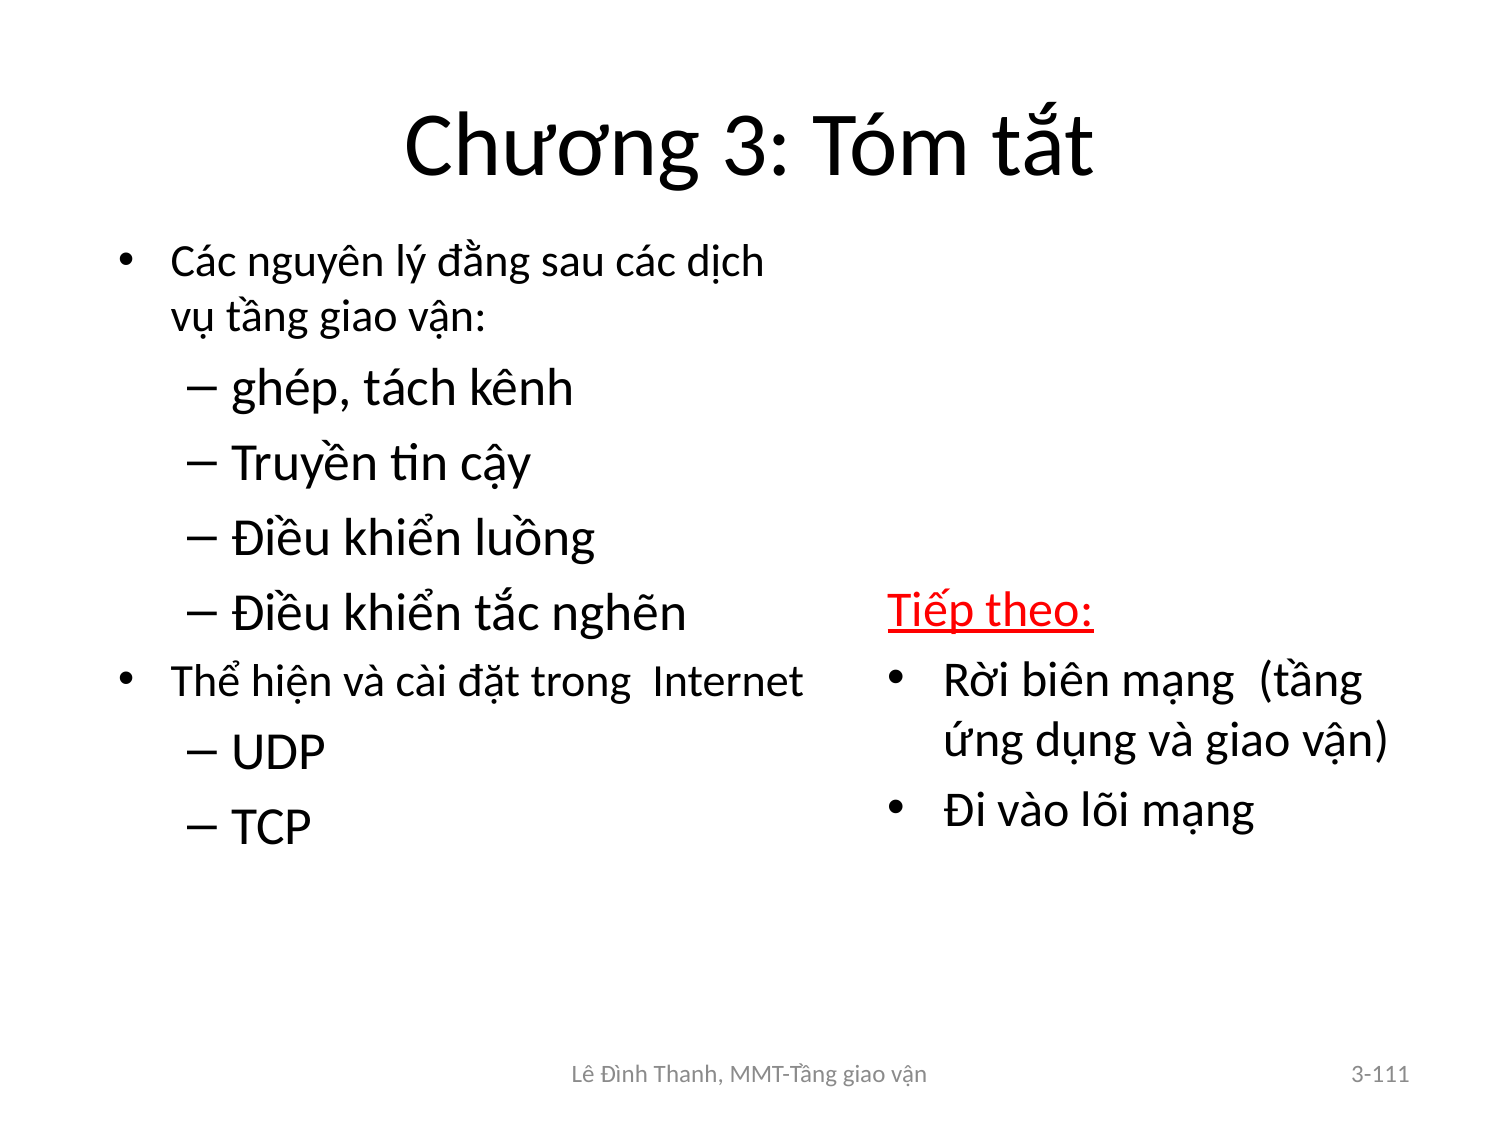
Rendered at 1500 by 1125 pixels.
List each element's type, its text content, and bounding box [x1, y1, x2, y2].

list Các nguyên lý đằng sau các dịch vụ tầng giao vận: ghép, tách kênh Truyền tin cậy Điều khiển luồng Điều khiển tắc nghẽn Thể hiện và cài đặt trong Internet UDP TCP [103, 223, 826, 872]
slide_number 3-111 [1074, 1042, 1425, 1103]
title Chương 3: Tóm tắt [75, 45, 1425, 233]
list Tiếp theo: Rời biên mạng (tầng ứng dụng và giao vận) Đi vào lõi mạng [872, 568, 1420, 972]
footer Lê Đình Thanh, MMT-Tầng giao vận [512, 1042, 988, 1103]
